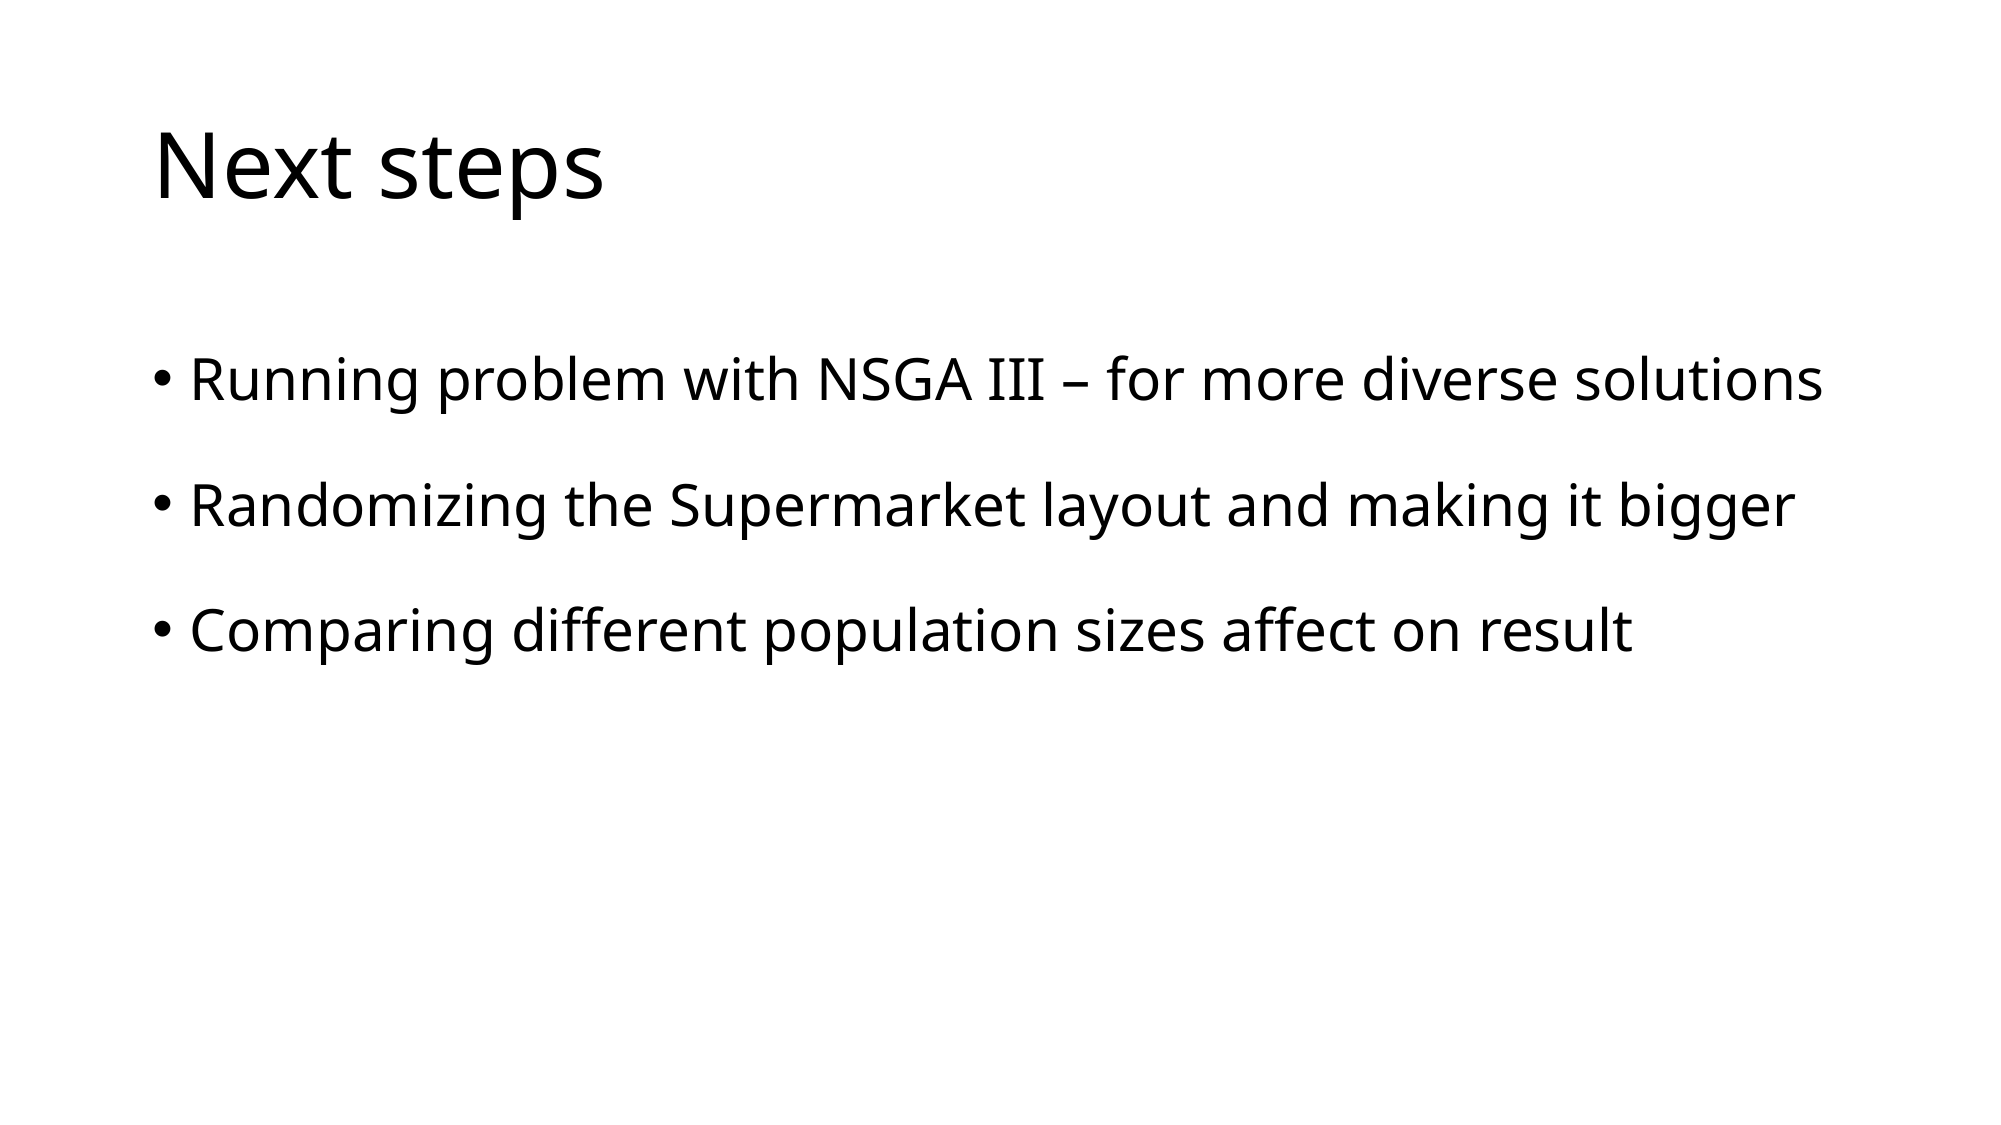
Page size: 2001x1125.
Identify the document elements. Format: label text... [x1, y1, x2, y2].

title Next steps [137, 59, 1863, 278]
list Running problem with NSGA III – for more diverse solutions Randomizing the Supermarket layout and making it bigger Comparing different population sizes affect on result [137, 299, 1863, 1014]
